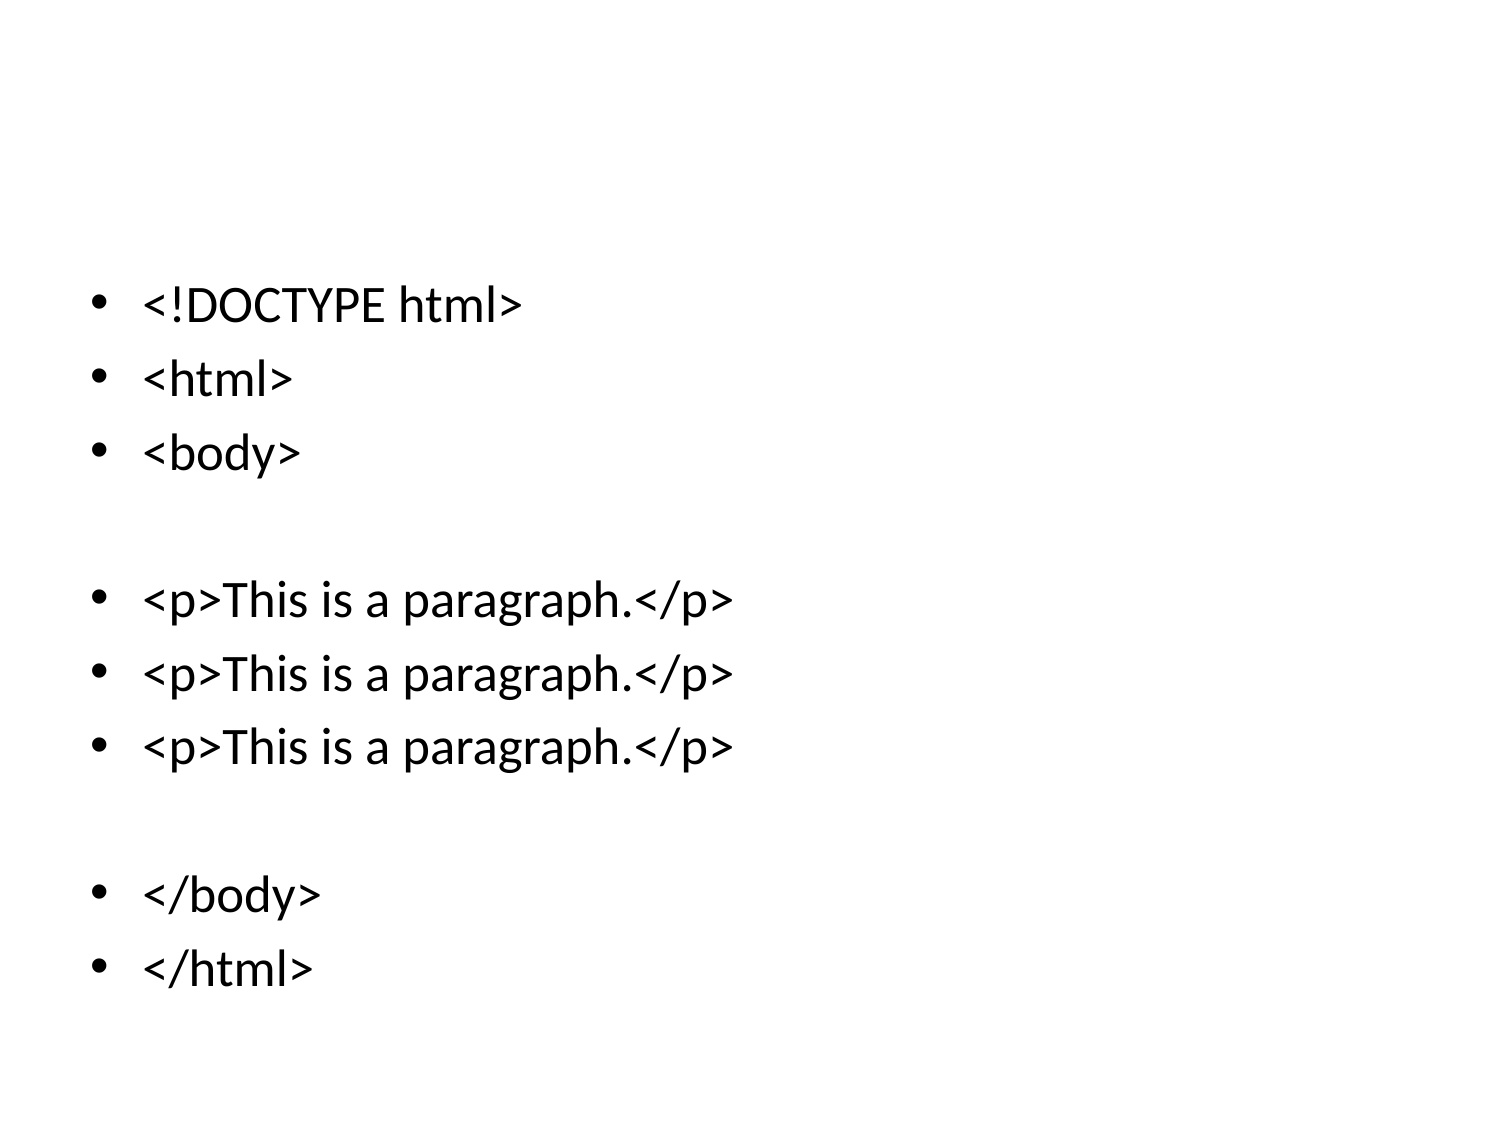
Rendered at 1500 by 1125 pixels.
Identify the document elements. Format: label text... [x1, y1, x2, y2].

list <!DOCTYPE html> <html> <body> <p>This is a paragraph.</p> <p>This is a paragraph.</p> <p>This is a paragraph.</p> </body> </html> [75, 262, 1425, 1005]
